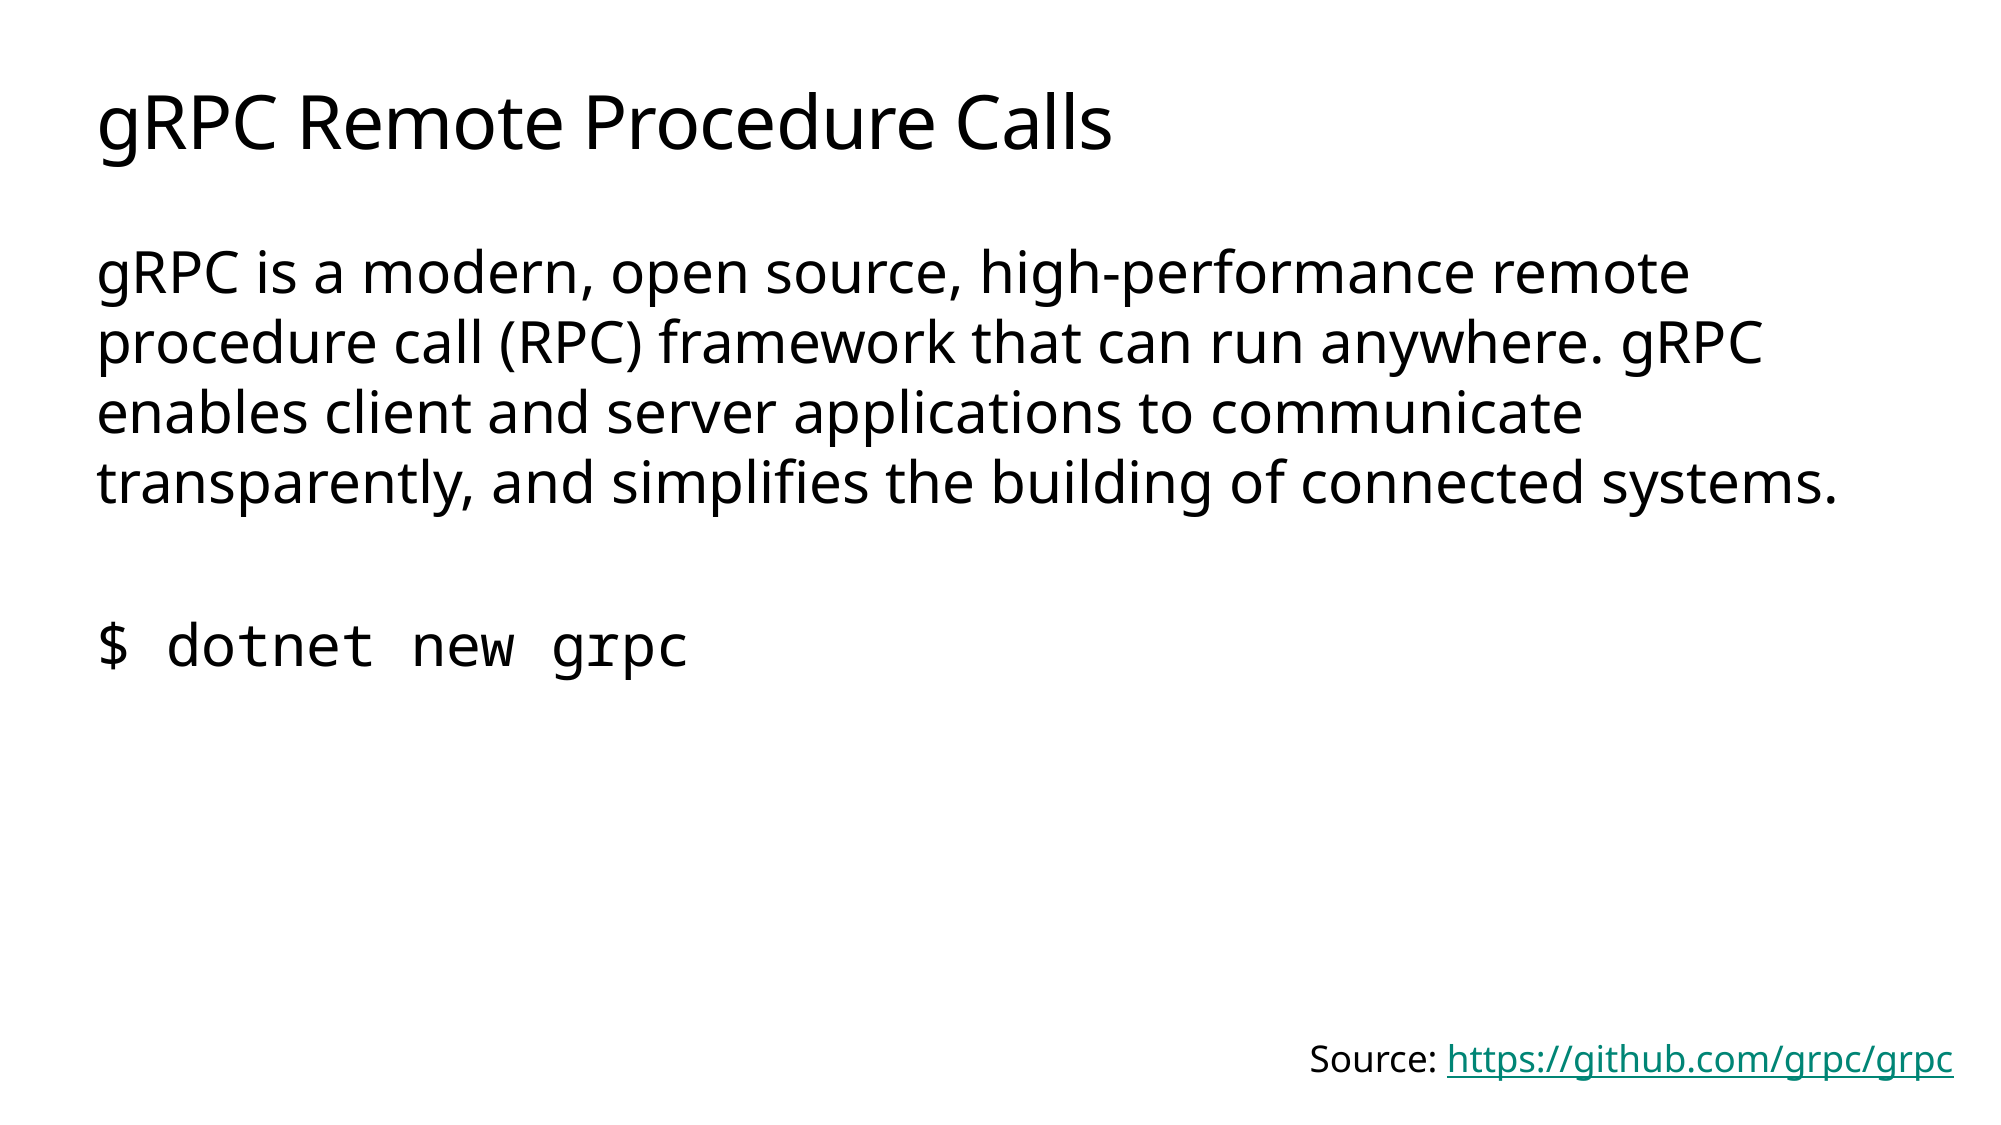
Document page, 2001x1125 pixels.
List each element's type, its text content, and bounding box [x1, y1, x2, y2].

title gRPC Remote Procedure Calls [96, 75, 1904, 166]
list gRPC is a modern, open source, high-performance remote procedure call (RPC) framework that can run anywhere. gRPC enables client and server applications to communicate transparently, and simplifies the building of connected systems. $ dotnet new grpc [96, 235, 1904, 688]
text_box Source: https://github.com/grpc/grpc [863, 1028, 1969, 1094]
